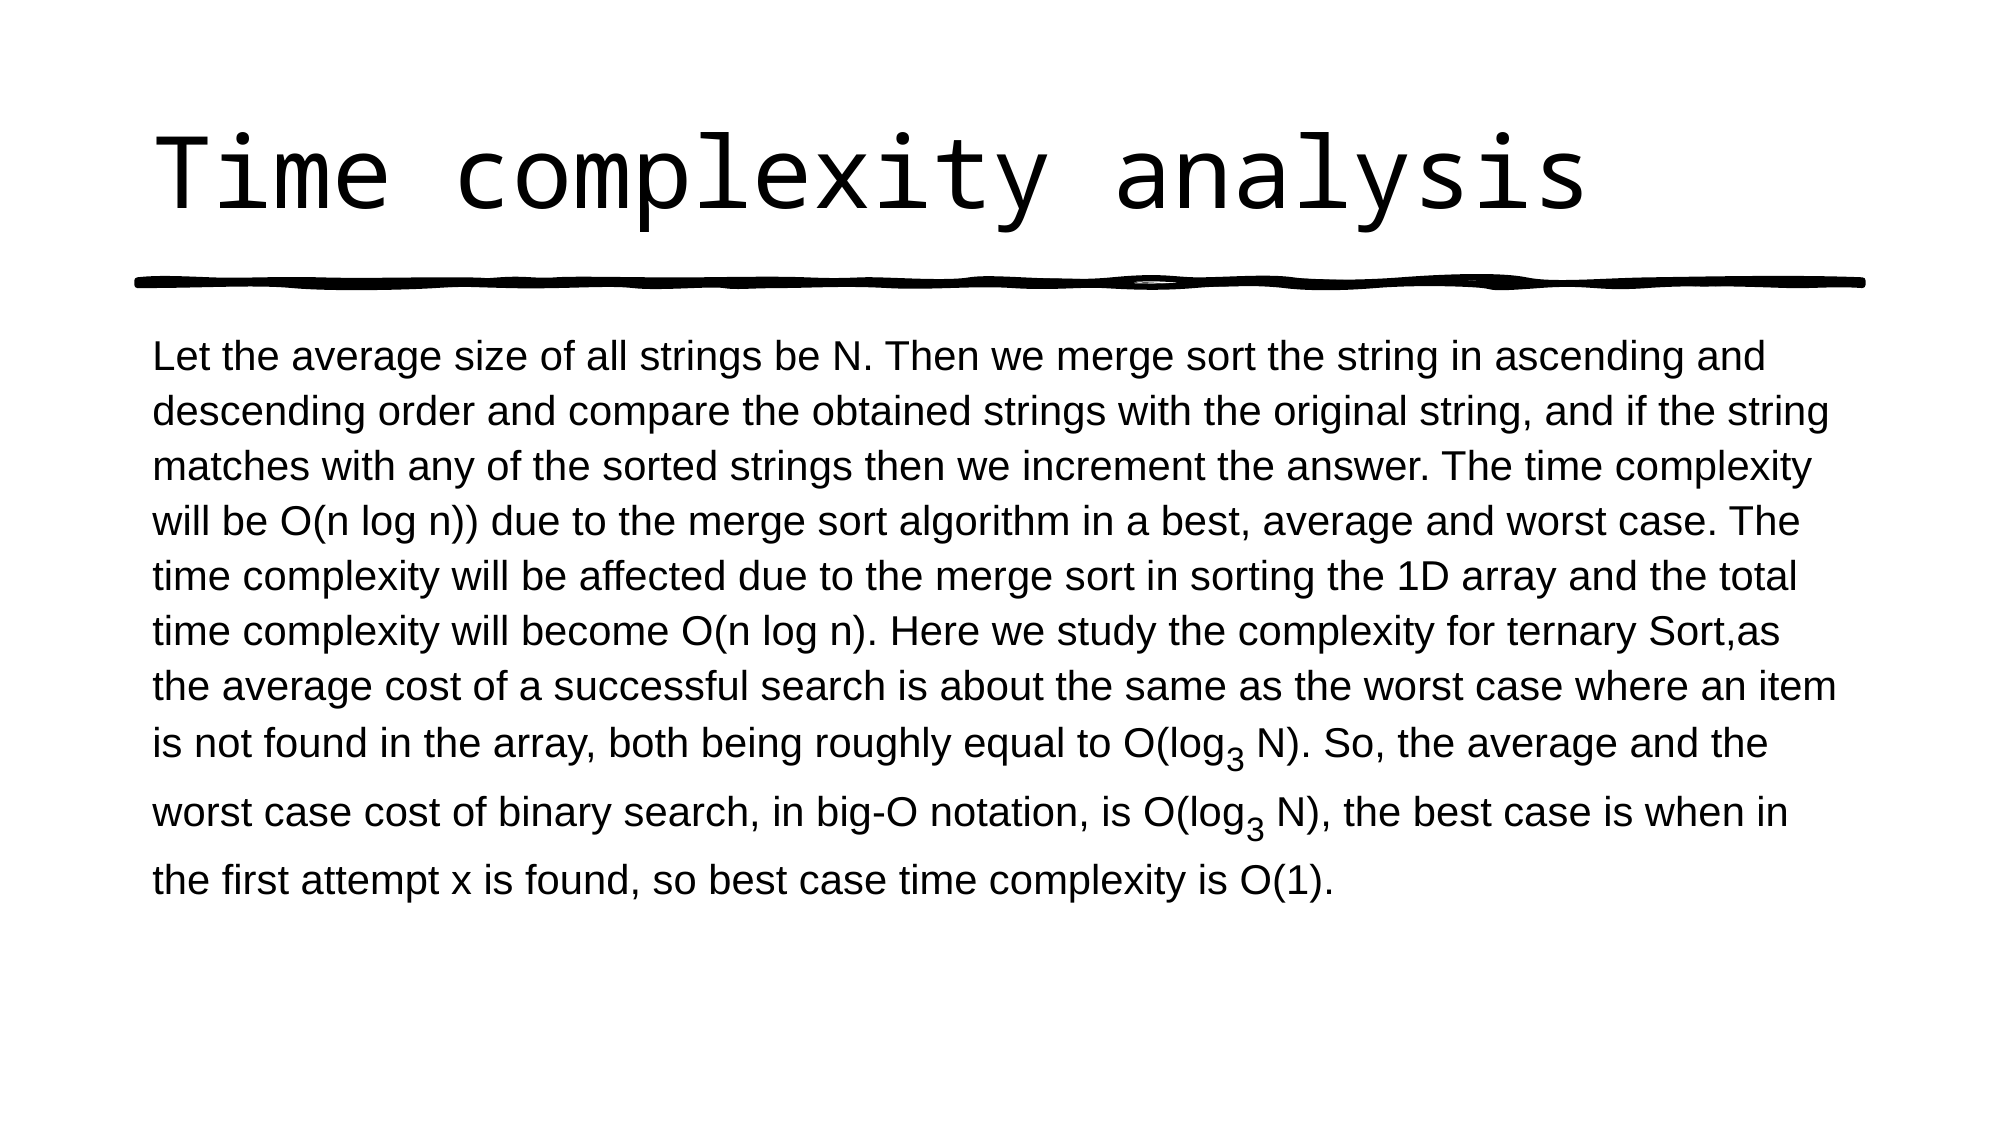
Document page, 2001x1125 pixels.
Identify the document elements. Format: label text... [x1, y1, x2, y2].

list Let the average size of all strings be N. Then we merge sort the string in ascending and descending order and compare the obtained strings with the original string, and if the string matches with any of the sorted strings then we increment the answer. The time complexity will be O(n log n)) due to the merge sort algorithm in a best, average and worst case. The time complexity will be affected due to the merge sort in sorting the 1D array and the total time complexity will become O(n log n). Here we study the complexity for ternary Sort,as the average cost of a successful search is about the same as the worst case where an item is not found in the array, both being roughly equal to O(log3 N). So, the average and the worst case cost of binary search, in big-O notation, is O(log3 N), the best case is when in the first attempt x is found, so best case time complexity is O(1). [137, 316, 1863, 1097]
title Time complexity analysis [137, 59, 1863, 278]
